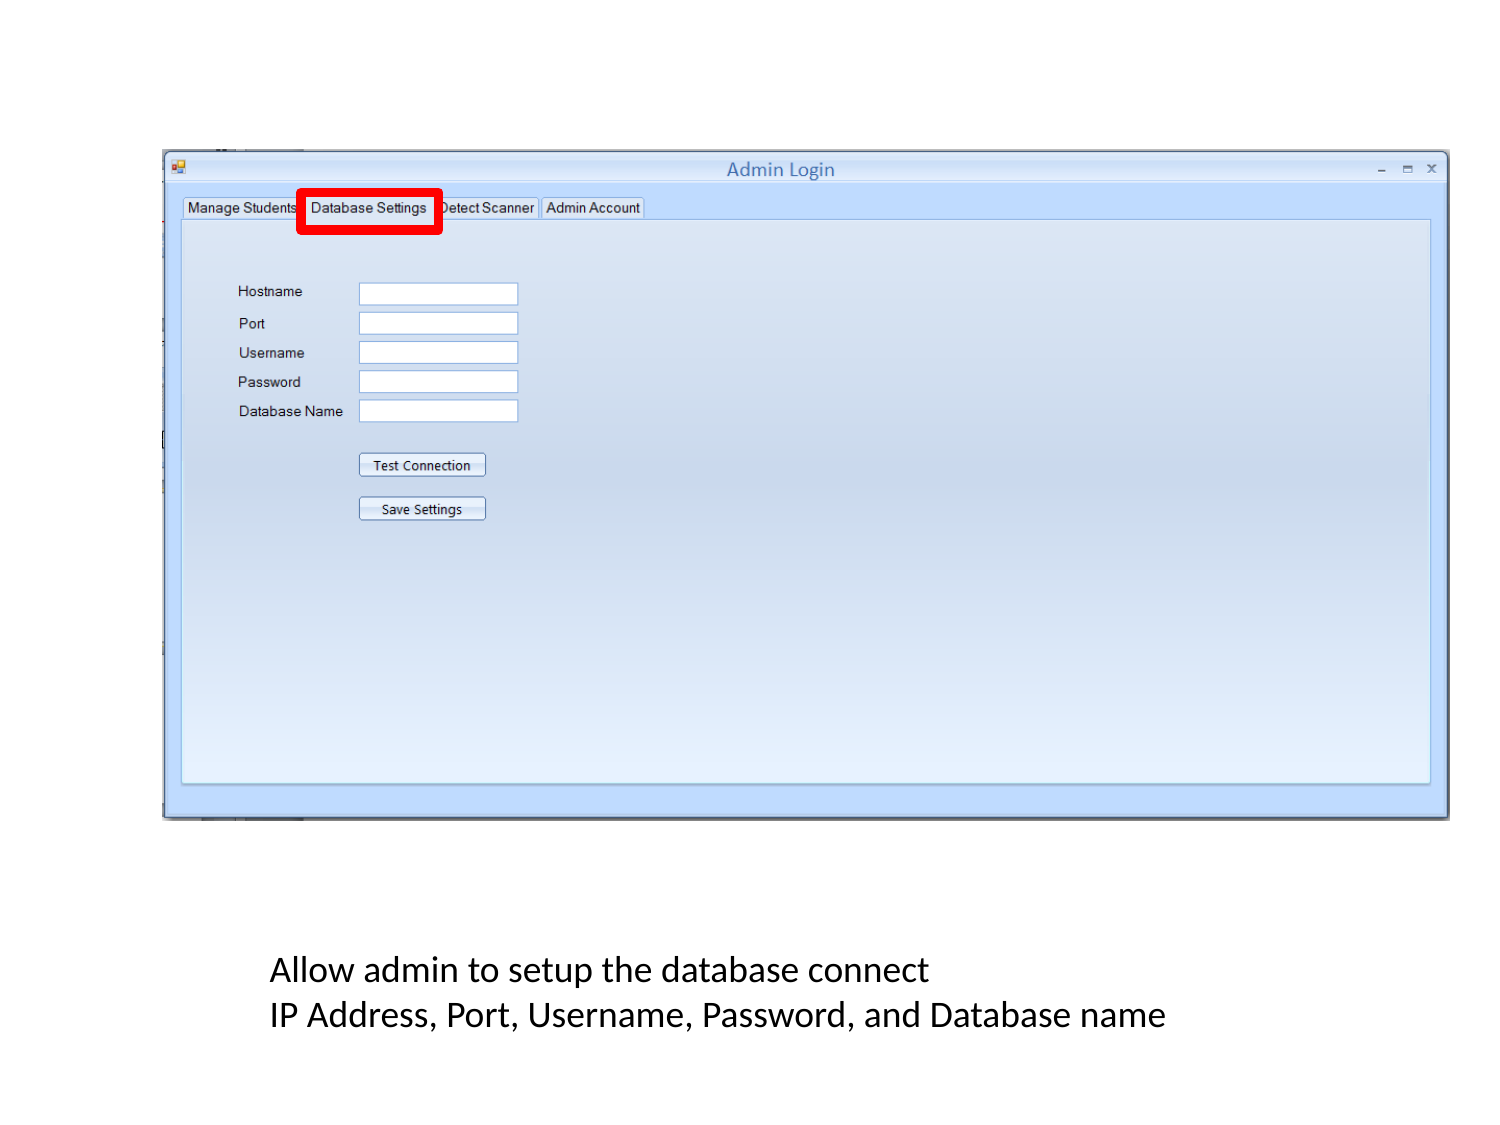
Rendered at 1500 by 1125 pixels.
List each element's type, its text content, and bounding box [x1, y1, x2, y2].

text_box Allow admin to setup the database connect IP Address, Port, Username, Password, and Database name [254, 937, 1183, 1043]
picture [162, 149, 1451, 822]
